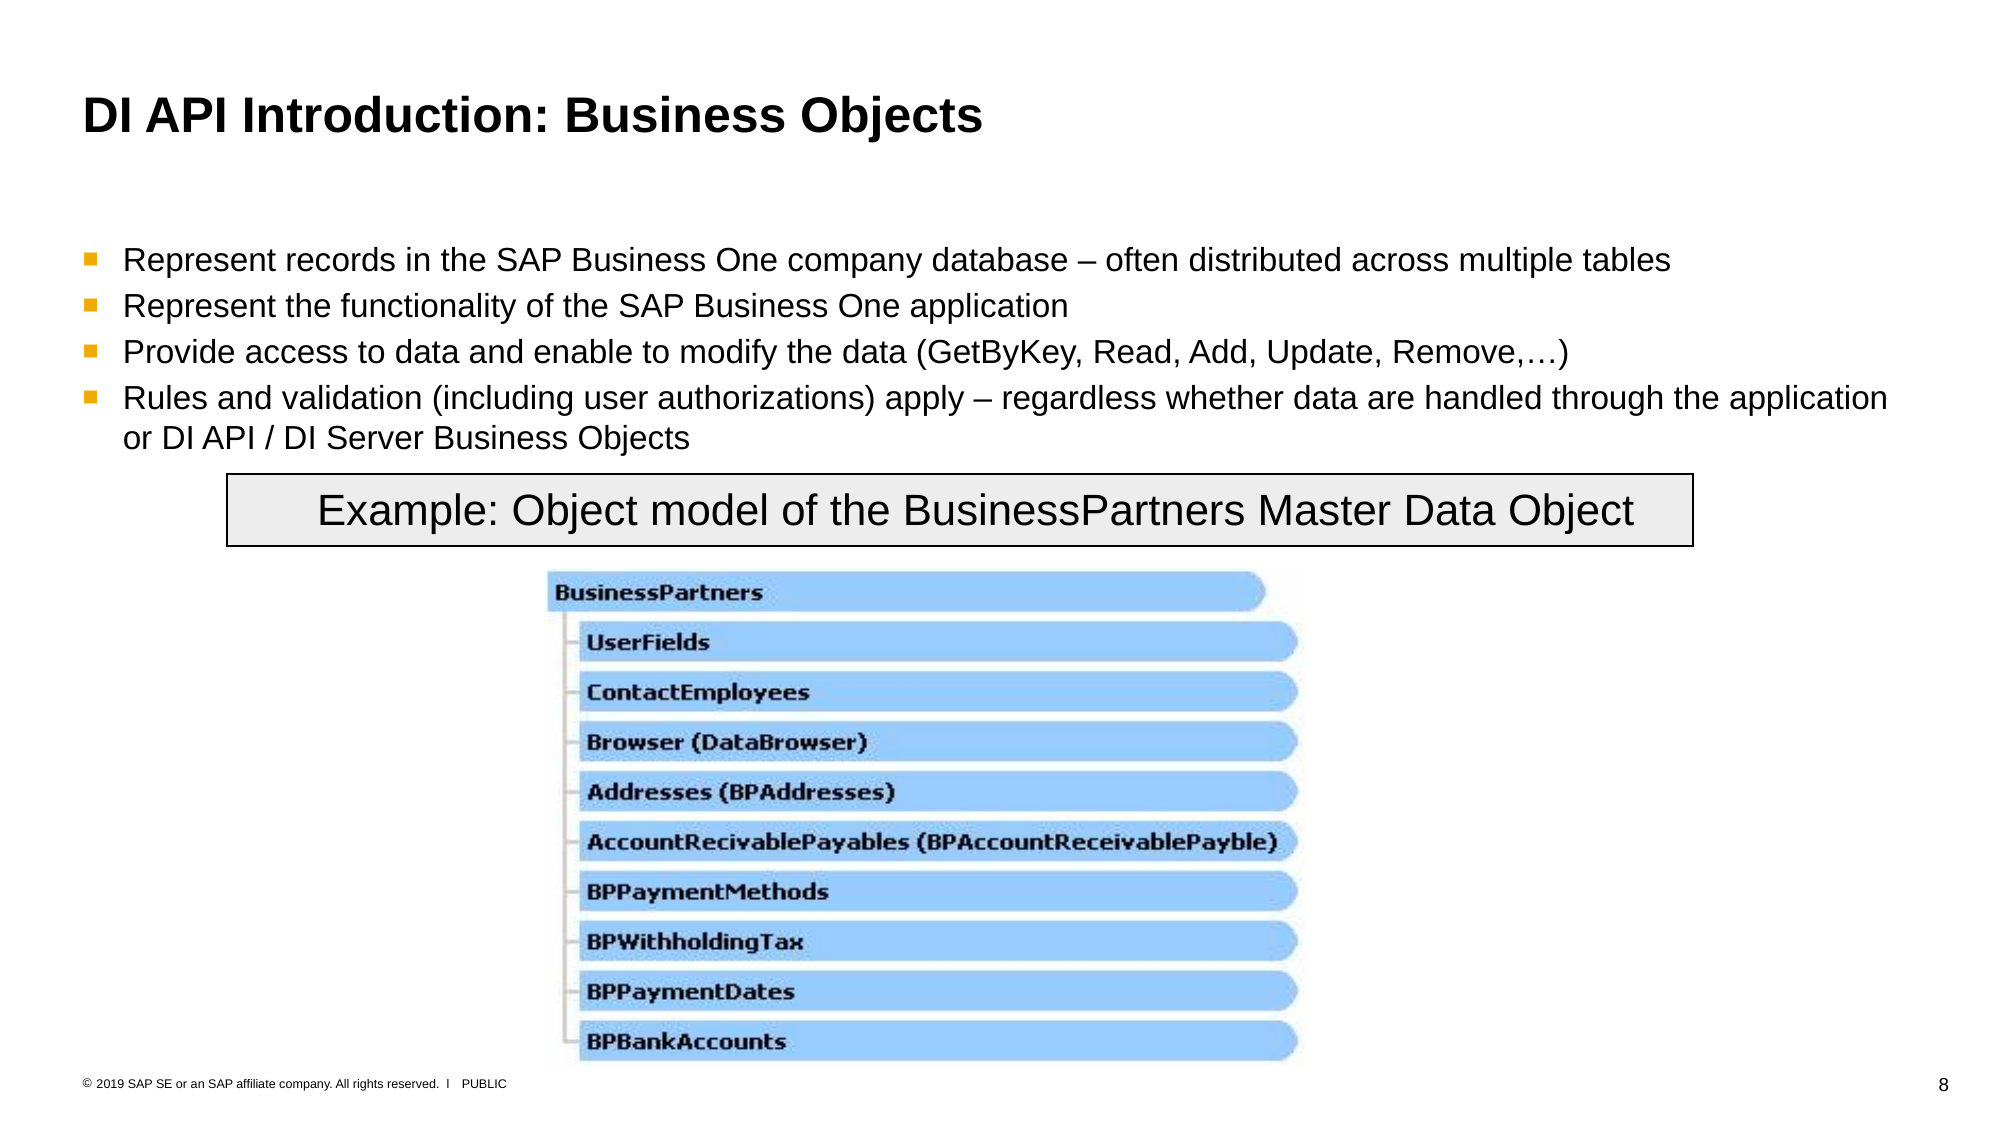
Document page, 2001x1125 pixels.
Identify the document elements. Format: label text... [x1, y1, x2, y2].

picture [543, 568, 1307, 1067]
title DI API Introduction: Business Objects [82, 82, 1918, 144]
text_box Represent records in the SAP Business One company database – often distributed across multiple tables Represent the functionality of the SAP Business One application Provide access to data and enable to modify the data (GetByKey, Read, Add, Update, Remove,…) Rules and validation (including user authorizations) apply – regardless whether data are handled through the application or DI API / DI Server Business Objects [82, 237, 1918, 452]
text_box Example: Object model of the BusinessPartners Master Data Object [227, 474, 1693, 547]
